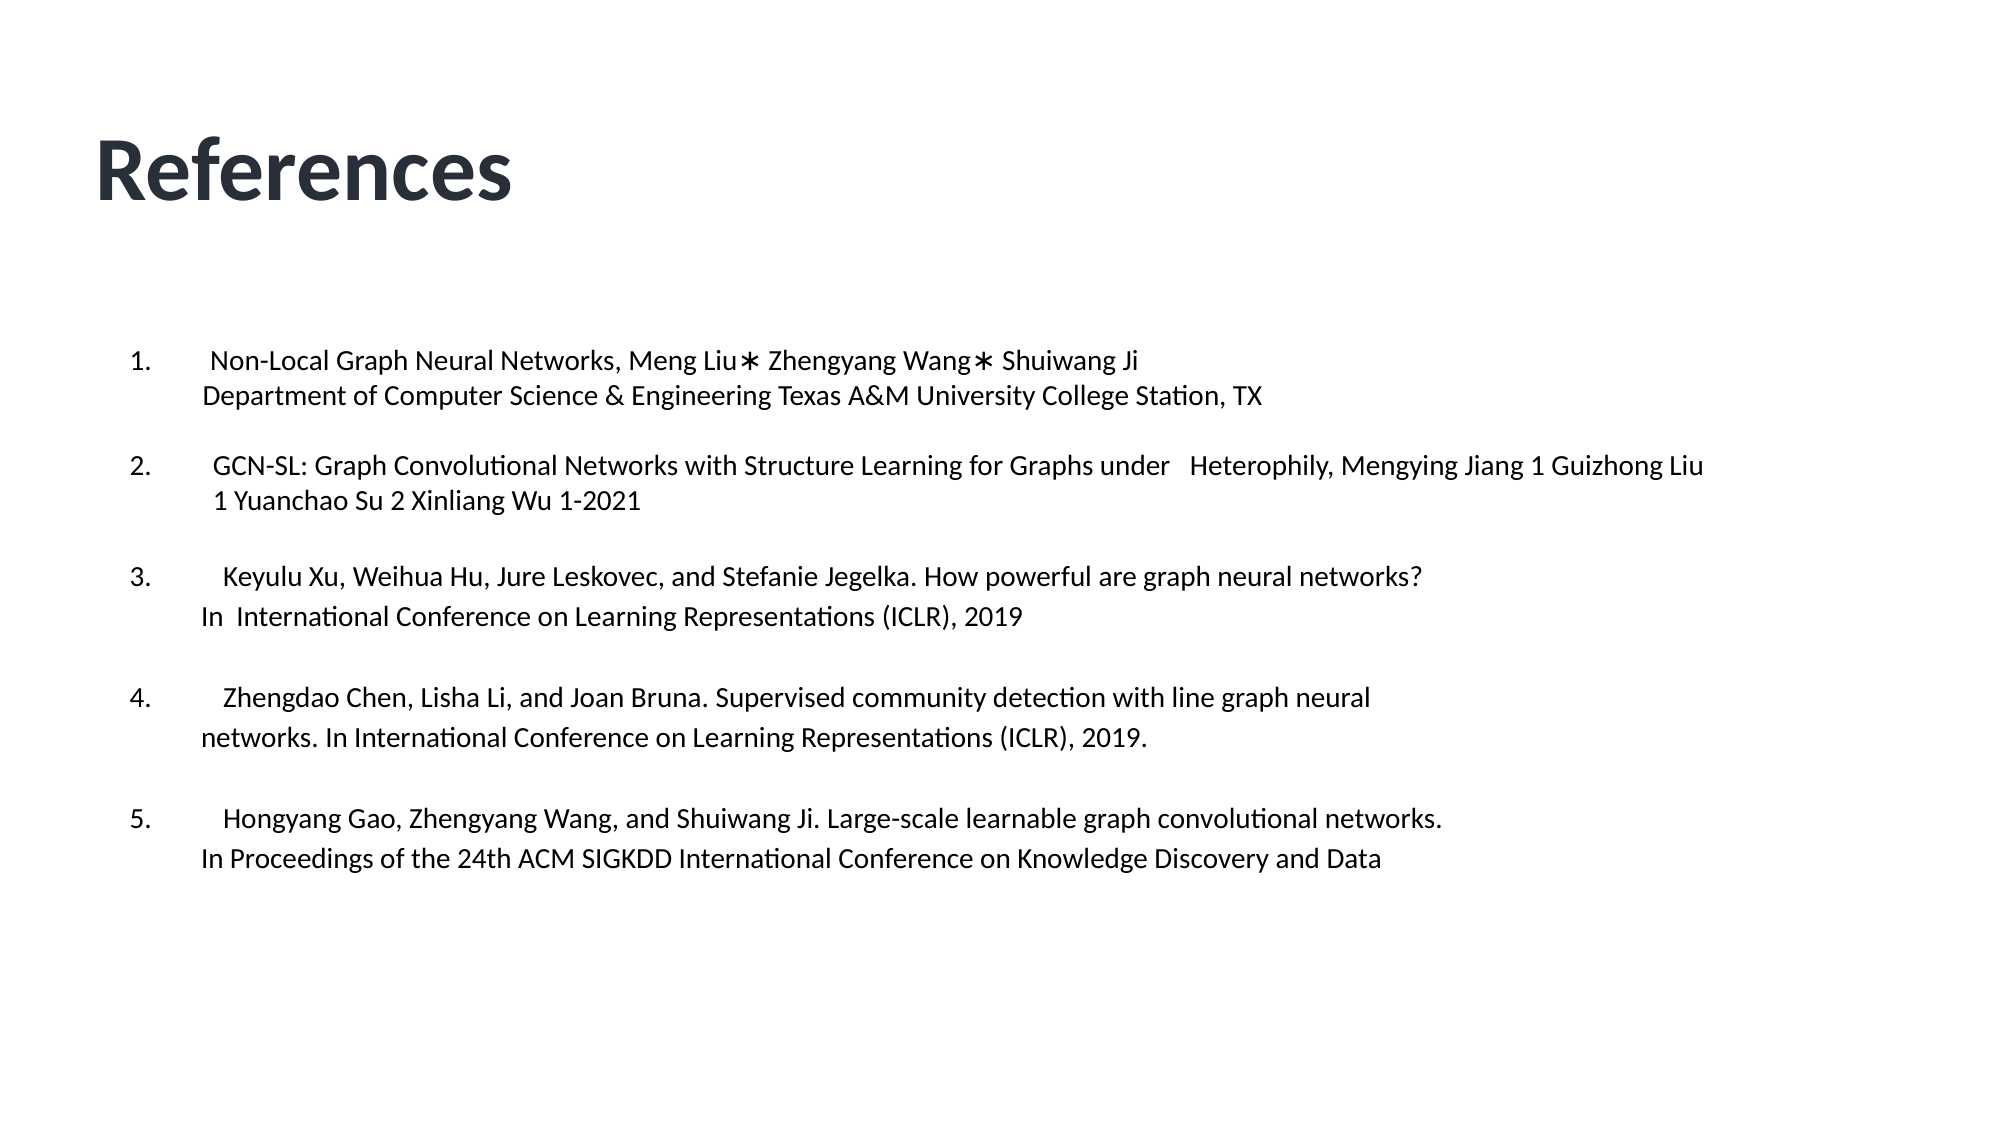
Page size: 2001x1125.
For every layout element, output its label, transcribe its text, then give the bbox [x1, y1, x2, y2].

title References [80, 61, 1806, 280]
list Non-Local Graph Neural Networks, Meng Liu∗ Zhengyang Wang∗ Shuiwang Ji Department of Computer Science & Engineering Texas A&M University College Station, TX GCN-SL: Graph Convolutional Networks with Structure Learning for Graphs under Heterophily, Mengying Jiang 1 Guizhong Liu 1 Yuanchao Su 2 Xinliang Wu 1-2021 Keyulu Xu, Weihua Hu, Jure Leskovec, and Stefanie Jegelka. How powerful are graph neural networks? In International Conference on Learning Representations (ICLR), 2019 Zhengdao Chen, Lisha Li, and Joan Bruna. Supervised community detection with line graph neural networks. In International Conference on Learning Representations (ICLR), 2019. Hongyang Gao, Zhengyang Wang, and Shuiwang Ji. Large-scale learnable graph convolutional networks. In Proceedings of the 24th ACM SIGKDD International Conference on Knowledge Discovery and Data [114, 296, 1737, 1011]
